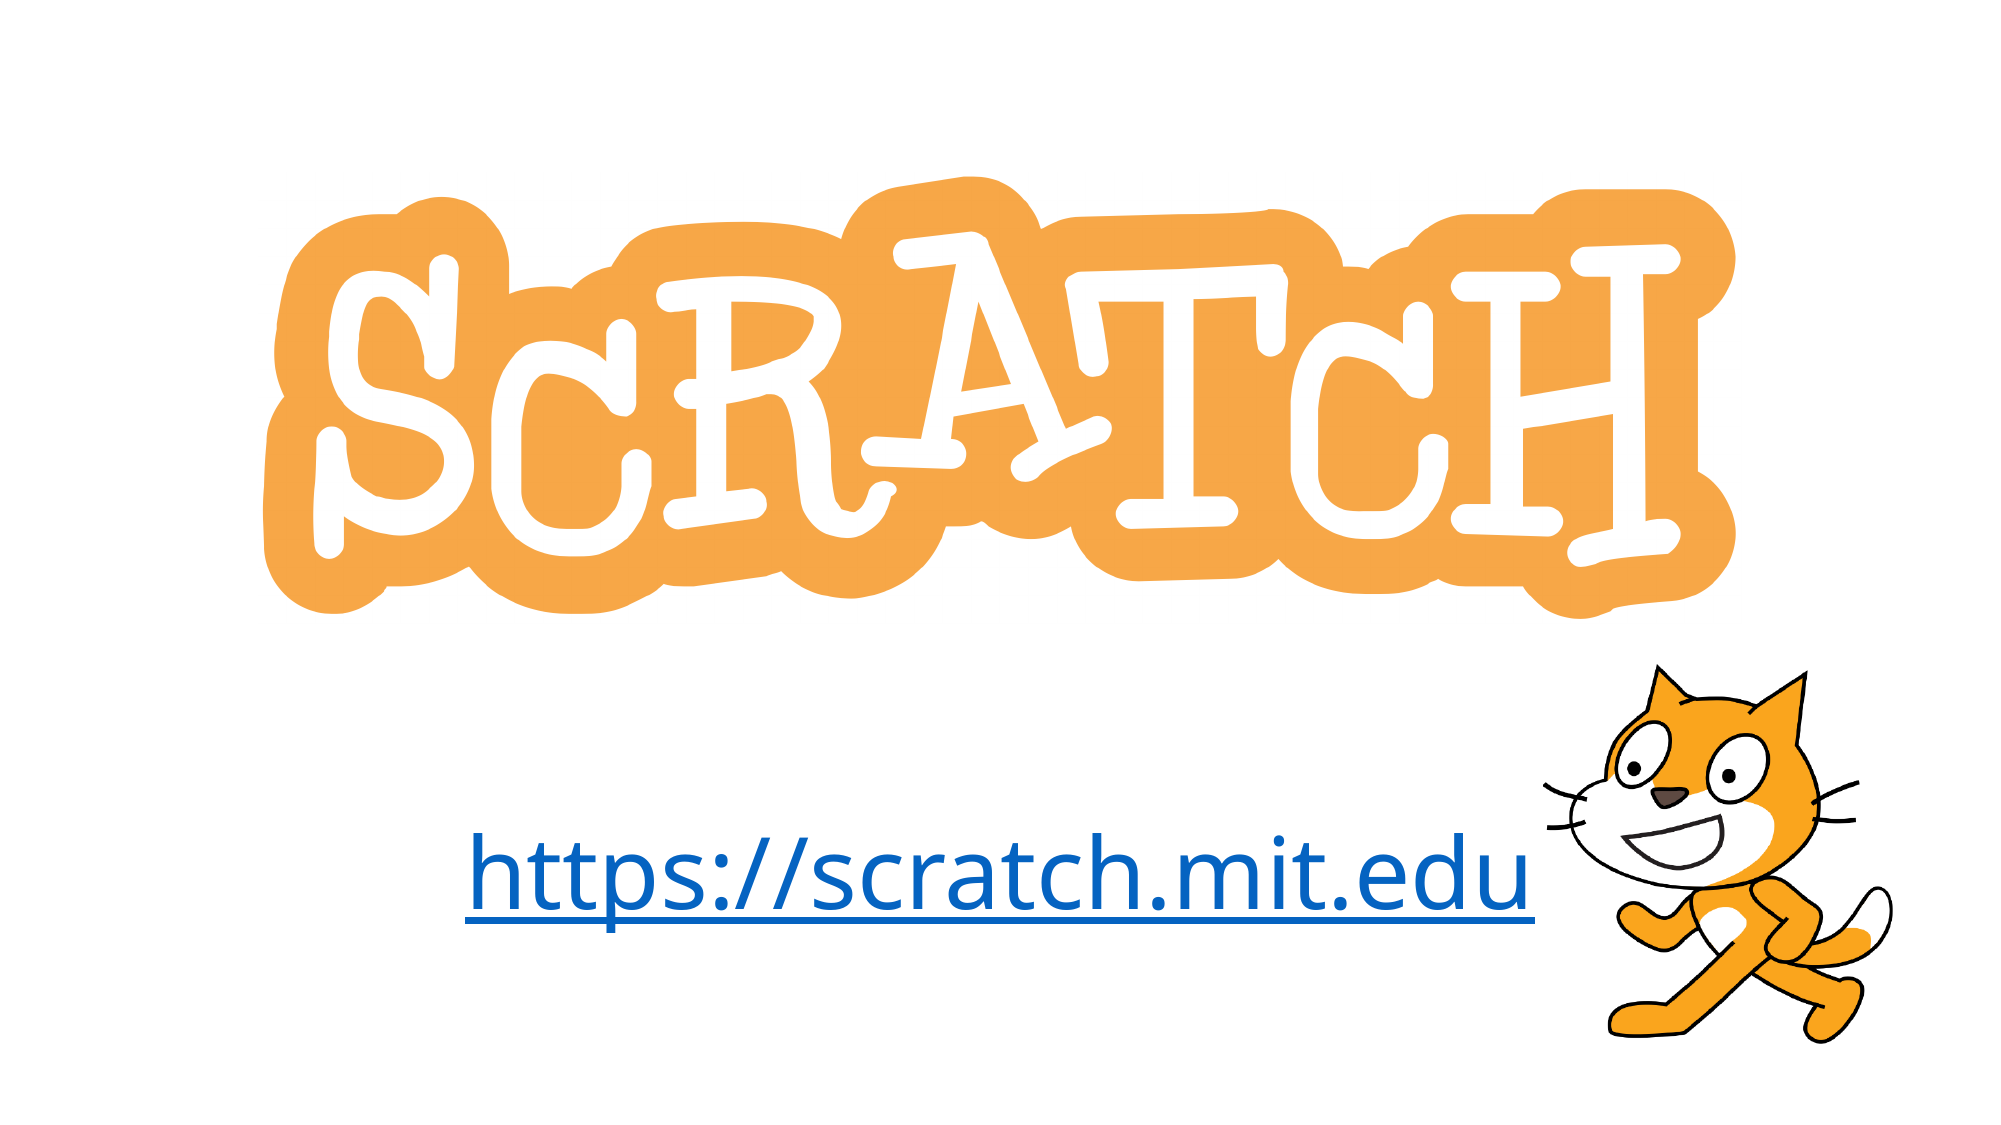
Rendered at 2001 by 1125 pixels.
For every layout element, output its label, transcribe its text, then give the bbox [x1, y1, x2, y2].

picture [258, 172, 1742, 624]
subtitle https://scratch.mit.edu [249, 804, 1750, 1076]
picture [1543, 660, 1899, 1052]
